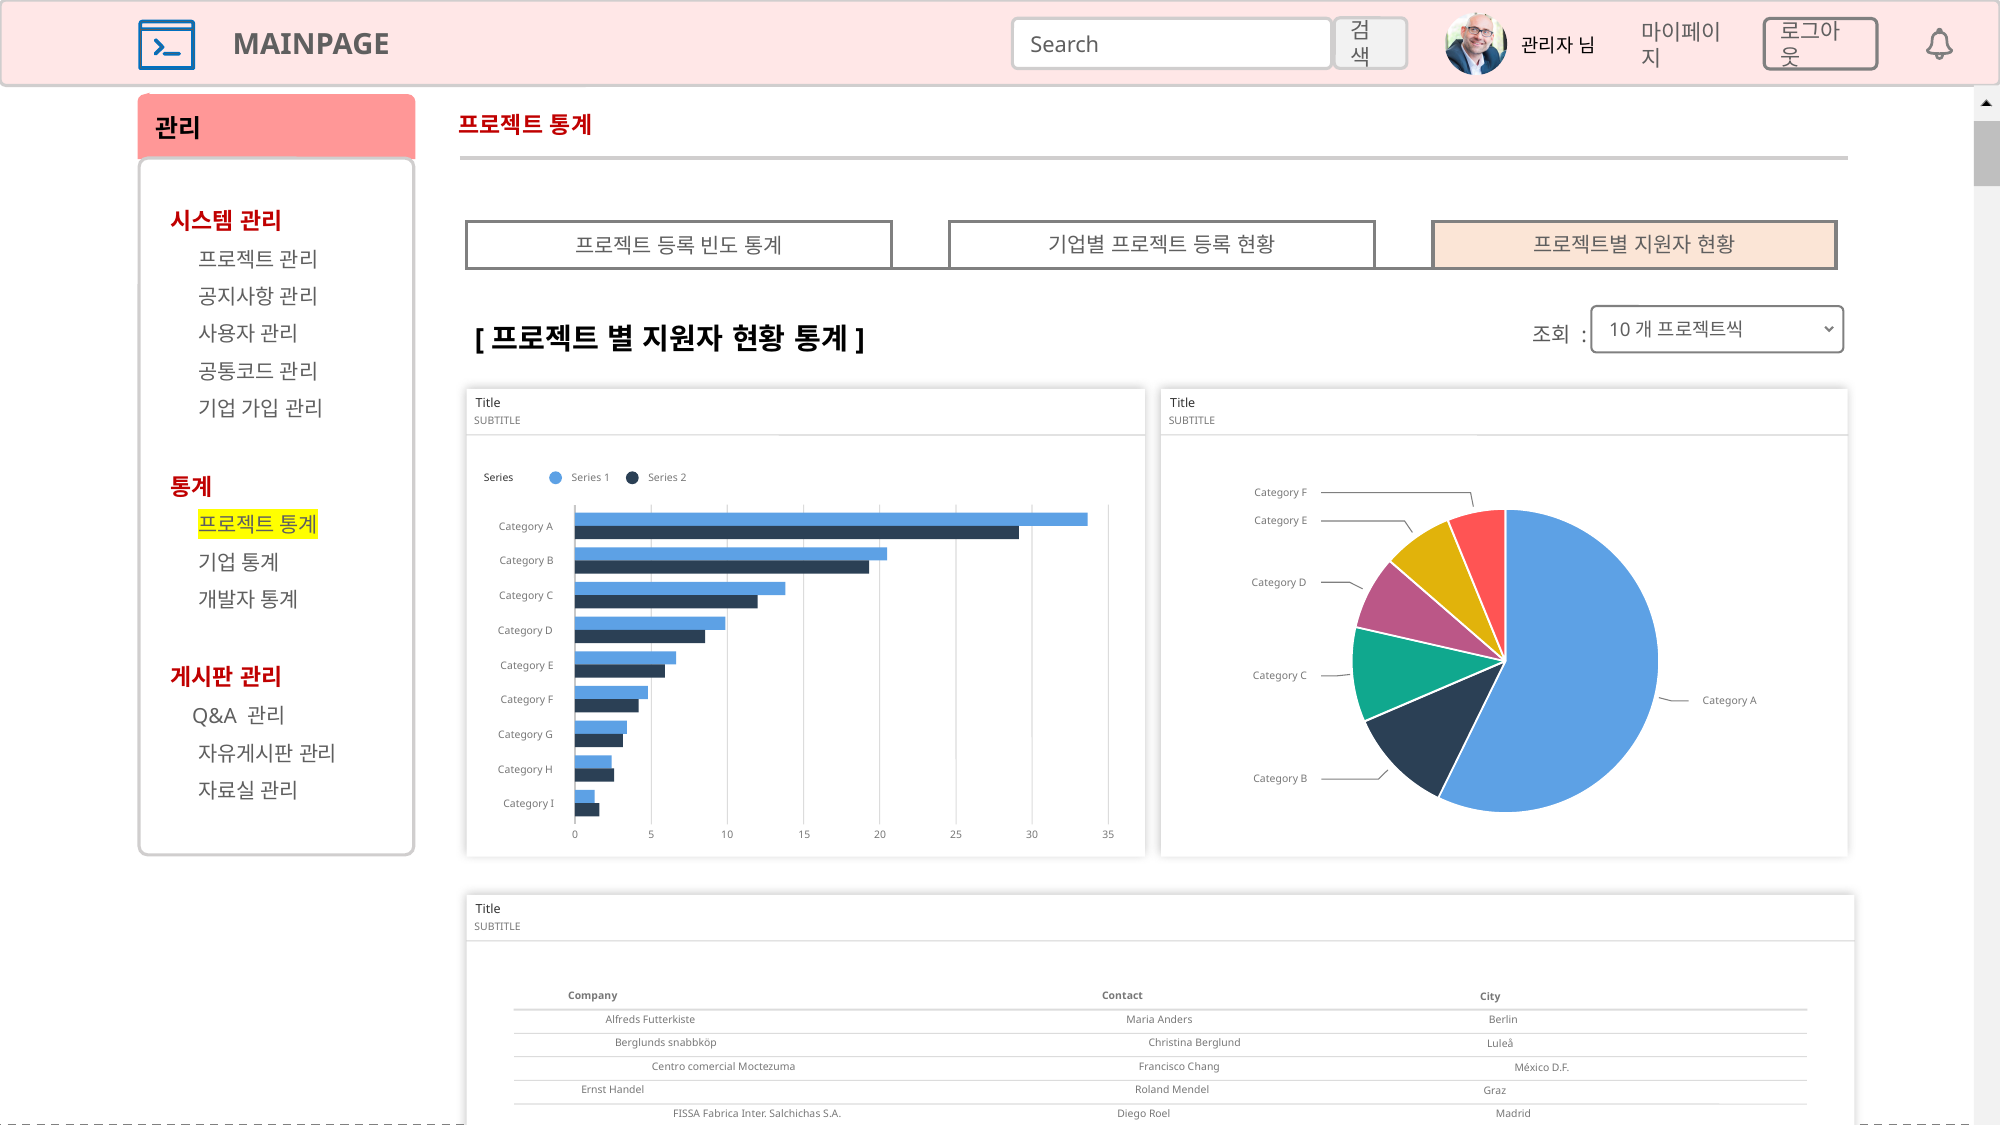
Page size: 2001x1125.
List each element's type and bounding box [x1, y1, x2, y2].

text_box [459, 295, 1440, 363]
text_box [1161, 388, 1848, 857]
text_box [137, 93, 415, 856]
text_box [466, 894, 1855, 1125]
text_box [466, 388, 1145, 857]
text_box [0, 0, 2000, 1125]
picture [1444, 12, 1508, 75]
text_box [466, 220, 1839, 269]
text_box [1517, 301, 1844, 354]
text_box [443, 102, 704, 146]
